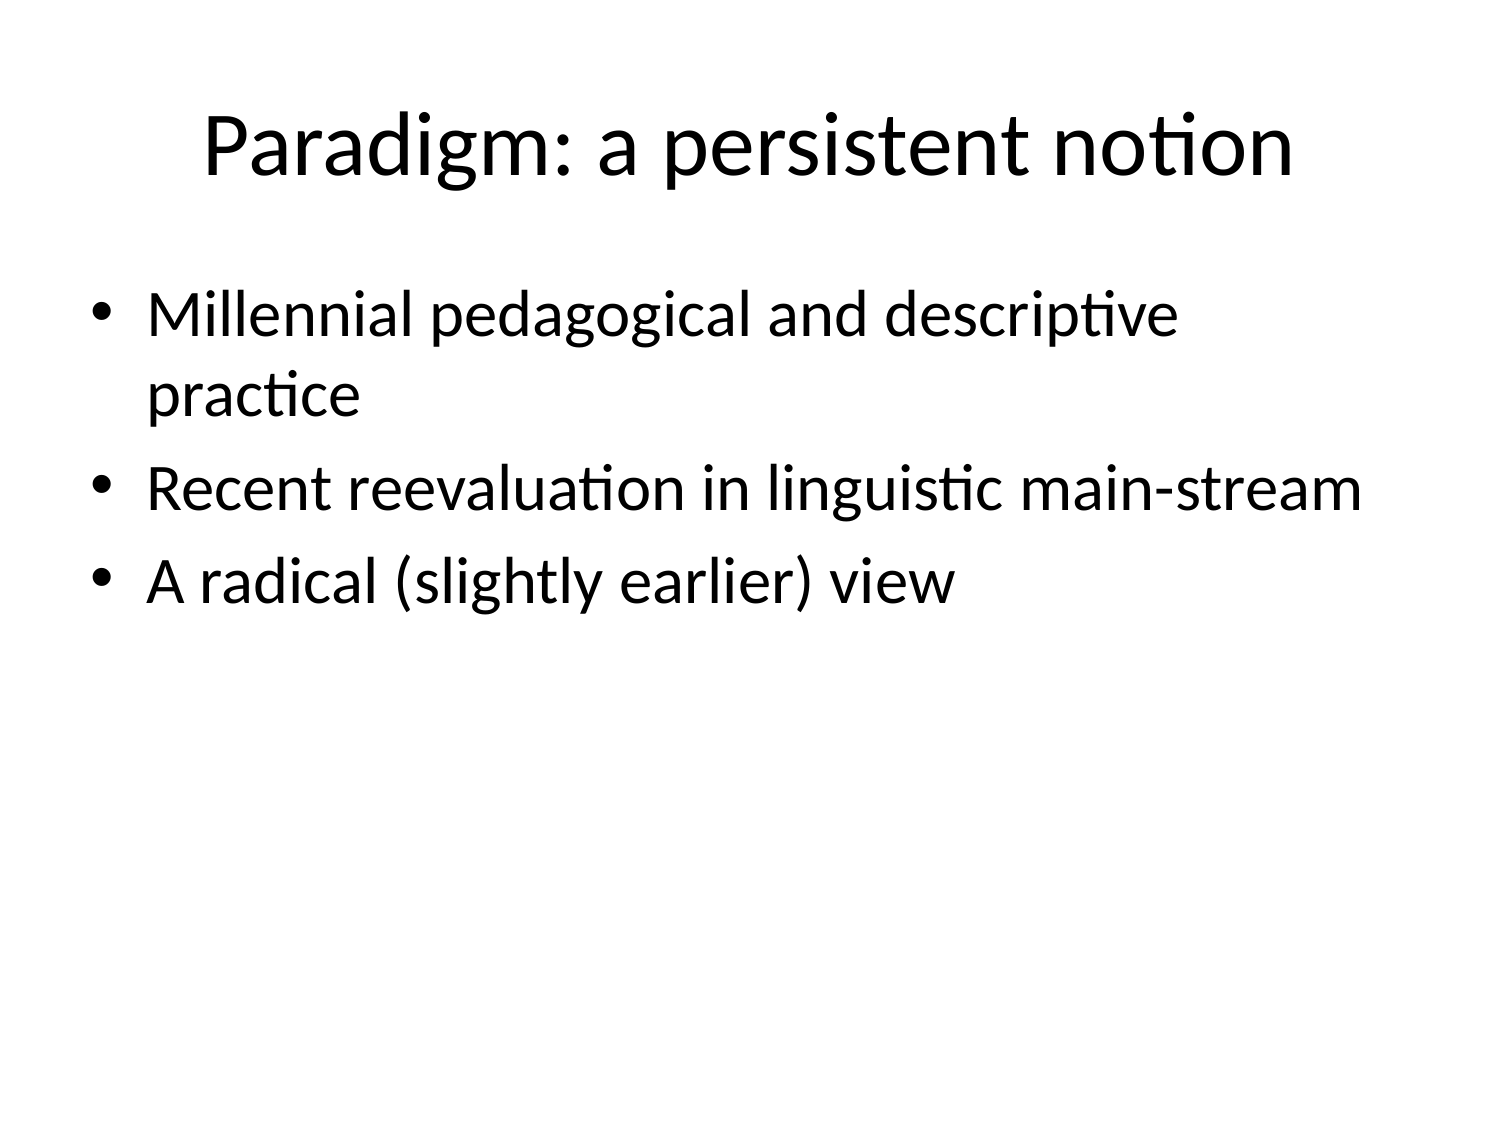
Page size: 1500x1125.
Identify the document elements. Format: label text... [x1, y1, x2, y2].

list Millennial pedagogical and descriptive practice Recent reevaluation in linguistic main-stream A radical (slightly earlier) view [75, 262, 1425, 1005]
title Paradigm: a persistent notion [75, 45, 1425, 233]
